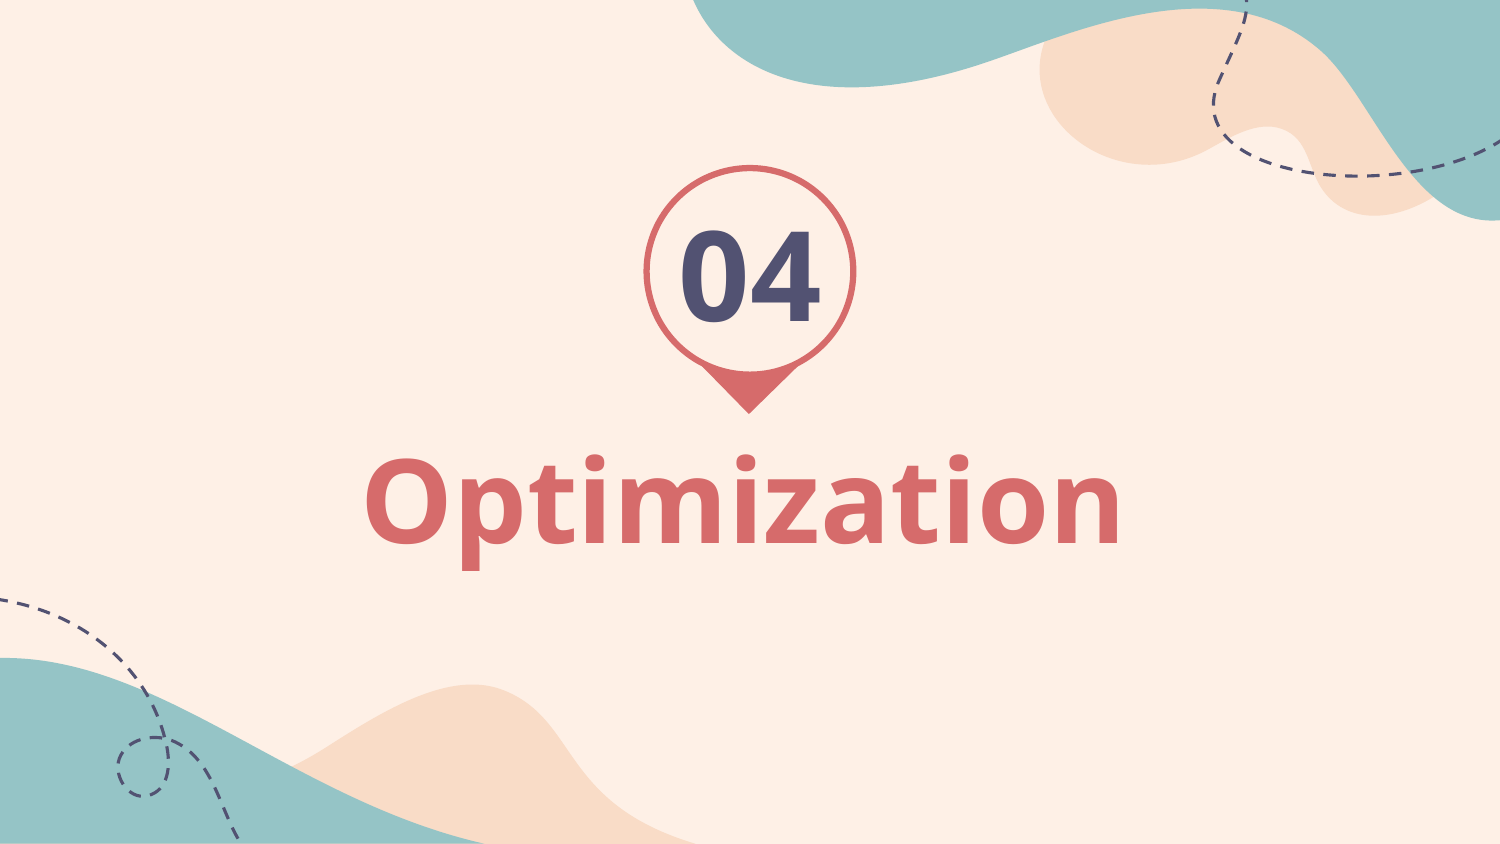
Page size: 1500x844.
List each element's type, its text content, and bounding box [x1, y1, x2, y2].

title Optimization [207, 421, 1280, 573]
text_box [646, 167, 854, 415]
